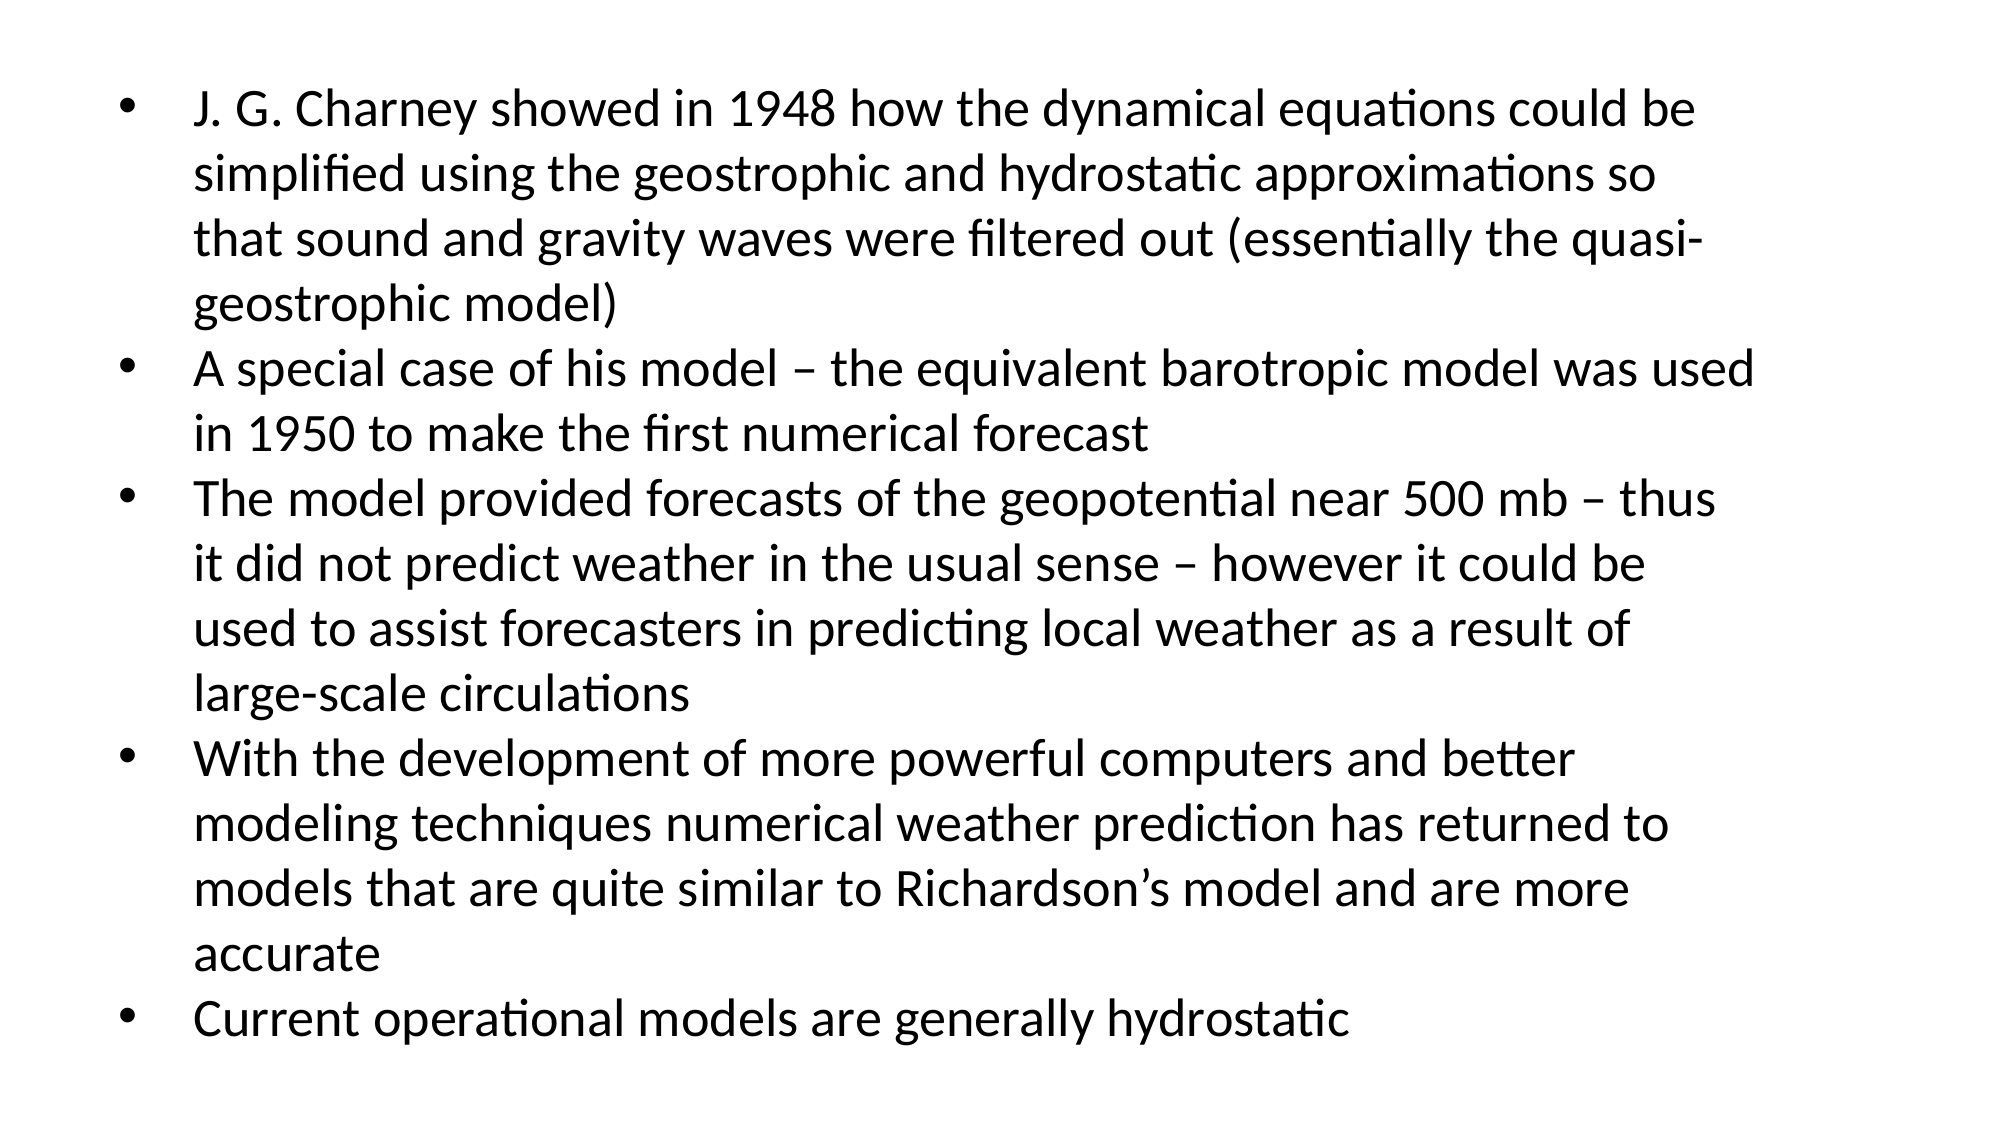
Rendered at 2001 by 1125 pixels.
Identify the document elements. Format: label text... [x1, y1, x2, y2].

text_box J. G. Charney showed in 1948 how the dynamical equations could be simplified using the geostrophic and hydrostatic approximations so that sound and gravity waves were filtered out (essentially the quasi- geostrophic model) A special case of his model – the equivalent barotropic model was used in 1950 to make the first numerical forecast The model provided forecasts of the geopotential near 500 mb – thus it did not predict weather in the usual sense – however it could be used to assist forecasters in predicting local weather as a result of large-scale circulations With the development of more powerful computers and better modeling techniques numerical weather prediction has returned to models that are quite similar to Richardson’s model and are more accurate Current operational models are generally hydrostatic [103, 65, 1776, 1100]
